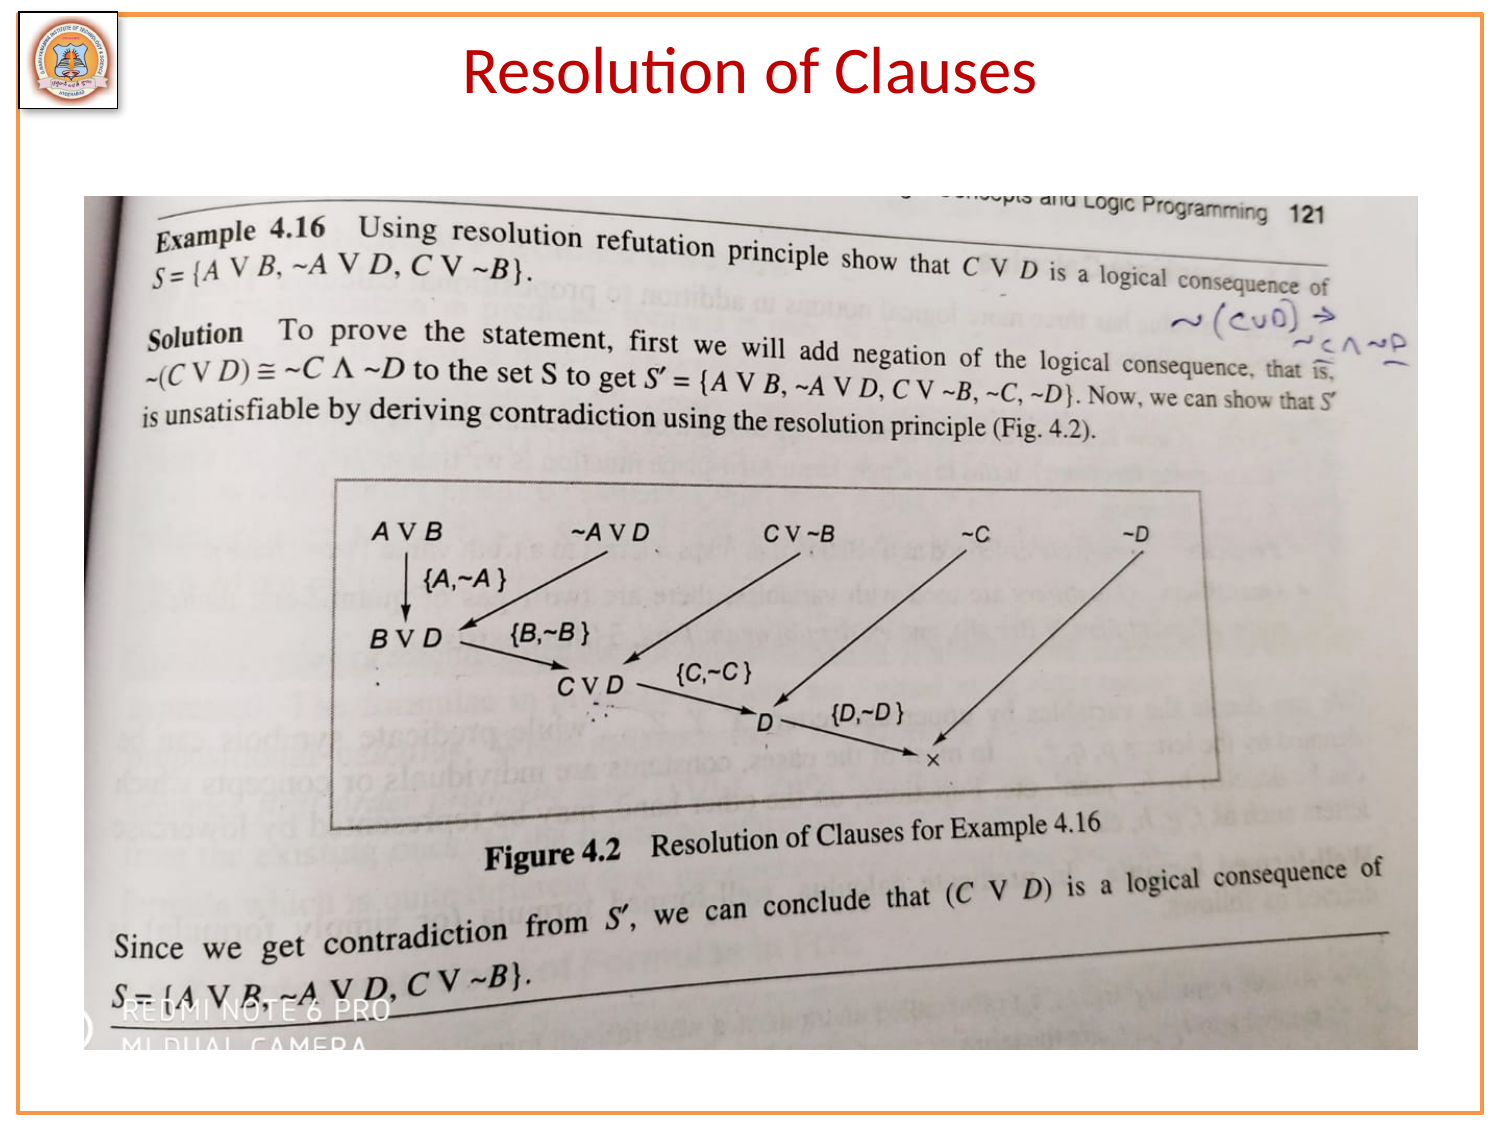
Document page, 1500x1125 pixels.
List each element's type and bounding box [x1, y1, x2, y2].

text_box [17, 12, 1483, 1114]
